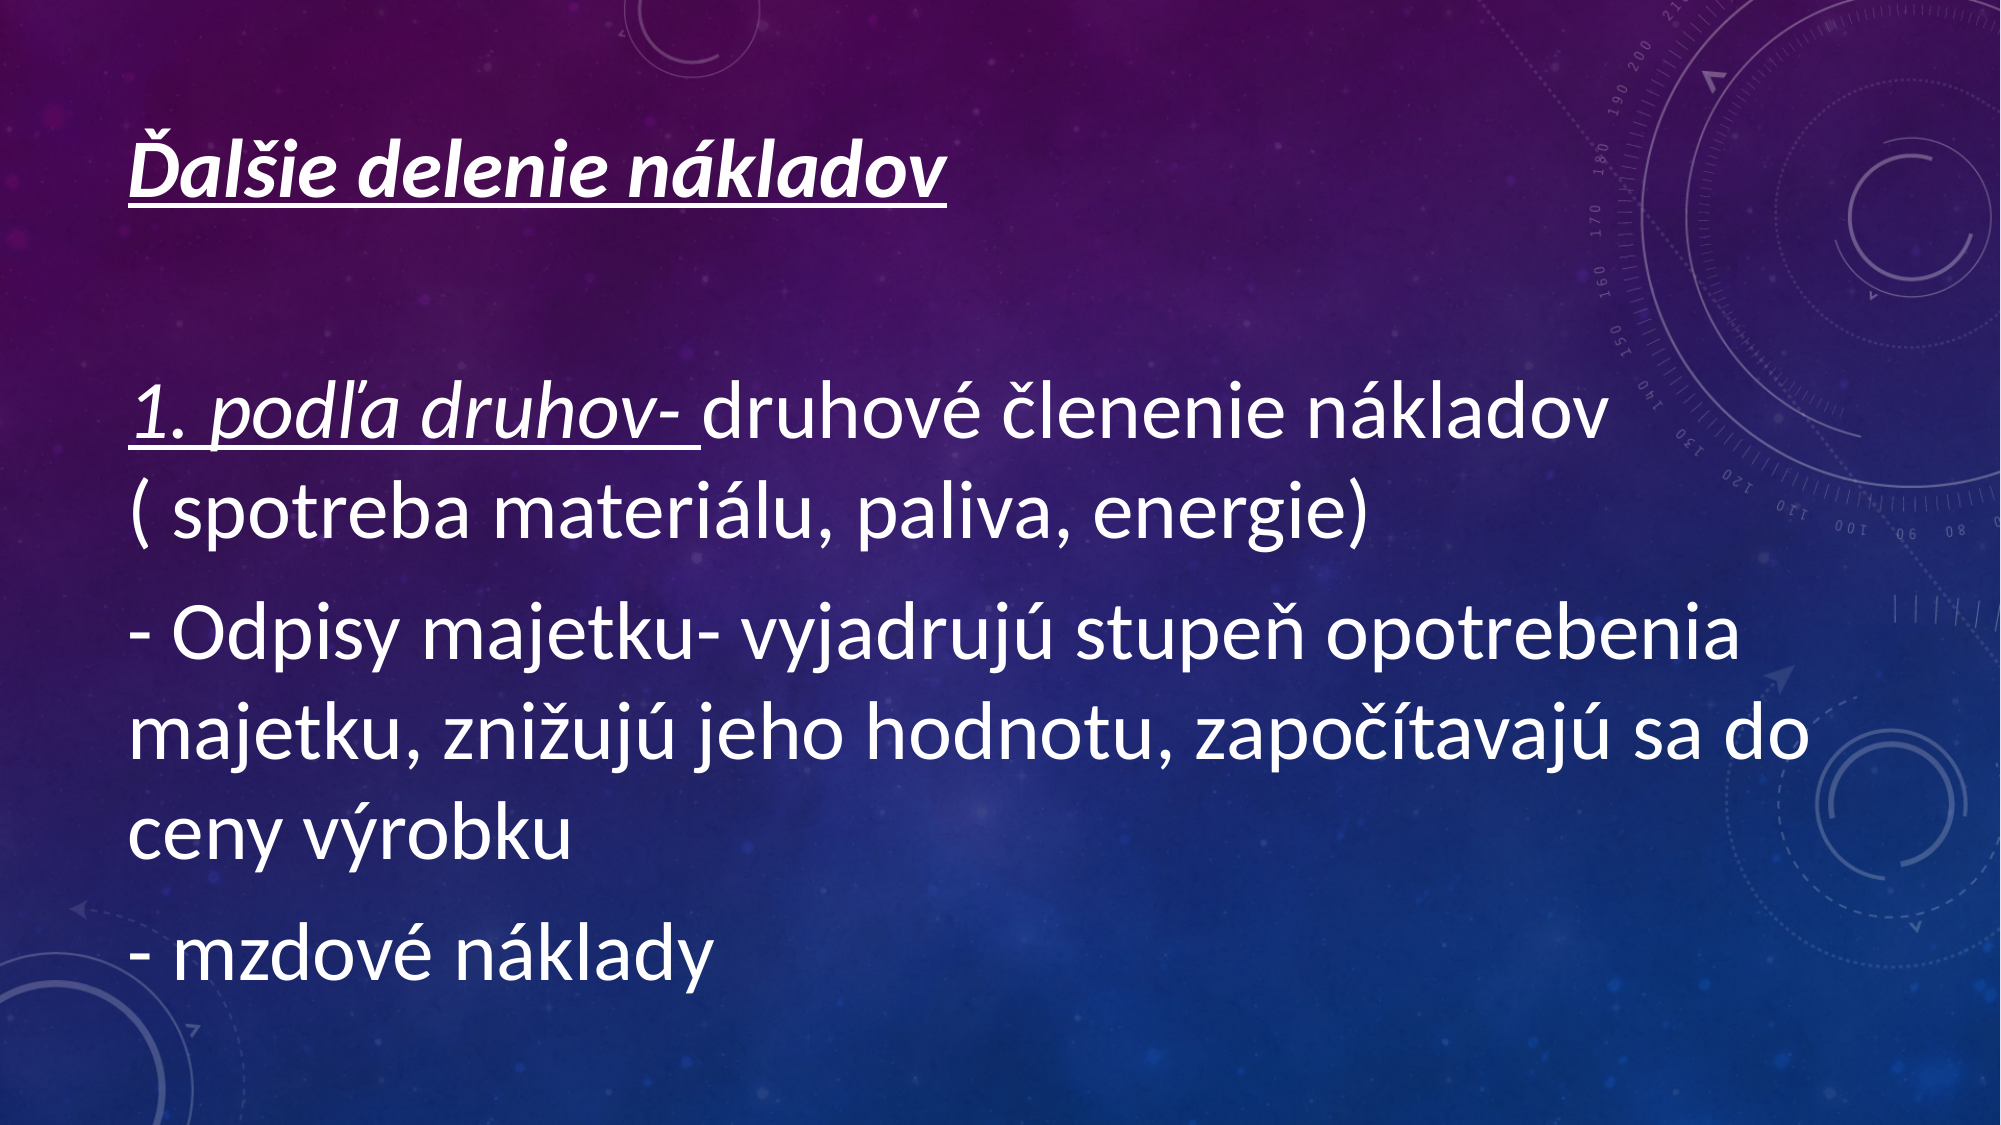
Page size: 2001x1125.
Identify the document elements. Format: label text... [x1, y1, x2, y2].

picture [0, 0, 2001, 1125]
list Ďalšie delenie nákladov 1. podľa druhov- druhové členenie nákladov ( spotreba materiálu, paliva, energie) - Odpisy majetku- vyjadrujú stupeň opotrebenia majetku, znižujú jeho hodnotu, započítavajú sa do ceny výrobku - mzdové náklady [112, 64, 1888, 1047]
